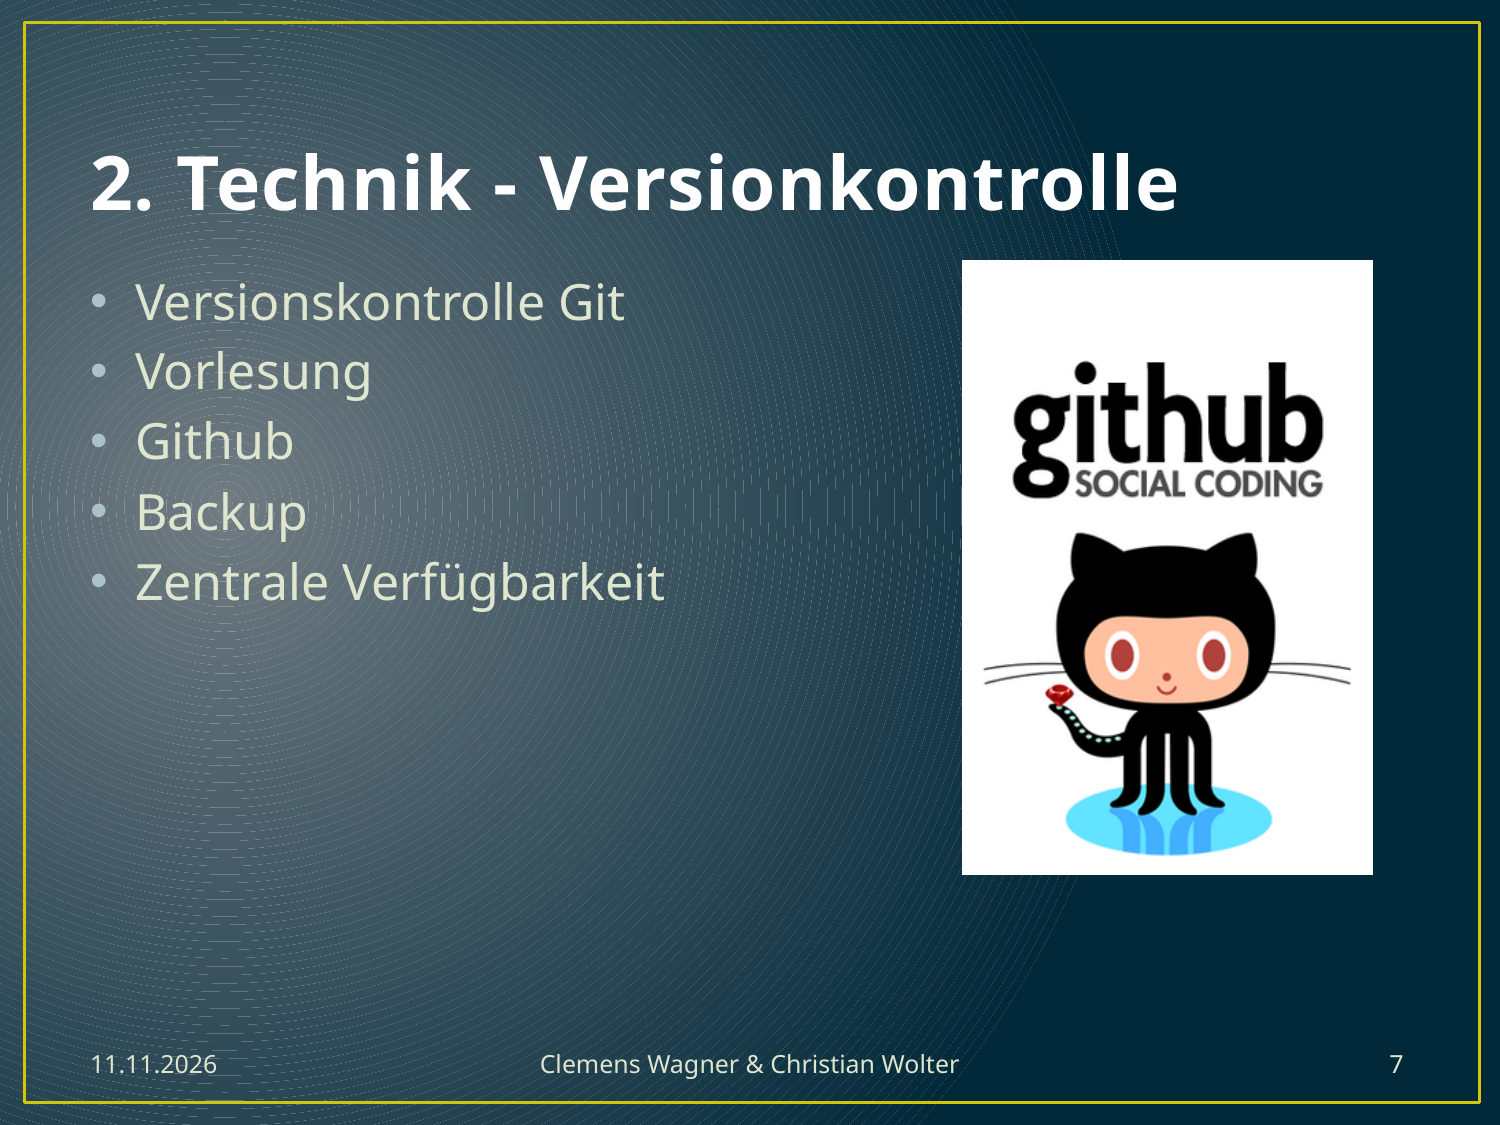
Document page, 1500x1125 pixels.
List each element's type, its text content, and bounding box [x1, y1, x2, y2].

footer Clemens Wagner & Christian Wolter [464, 1035, 1036, 1096]
title 2. Technik - Versionkontrolle [75, 45, 1425, 233]
list Versionskontrolle Git Vorlesung Github Backup Zentrale Verfügbarkeit [75, 262, 1425, 1005]
picture [962, 254, 1372, 875]
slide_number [75, 1035, 425, 1096]
slide_number 7 [1074, 1035, 1425, 1096]
